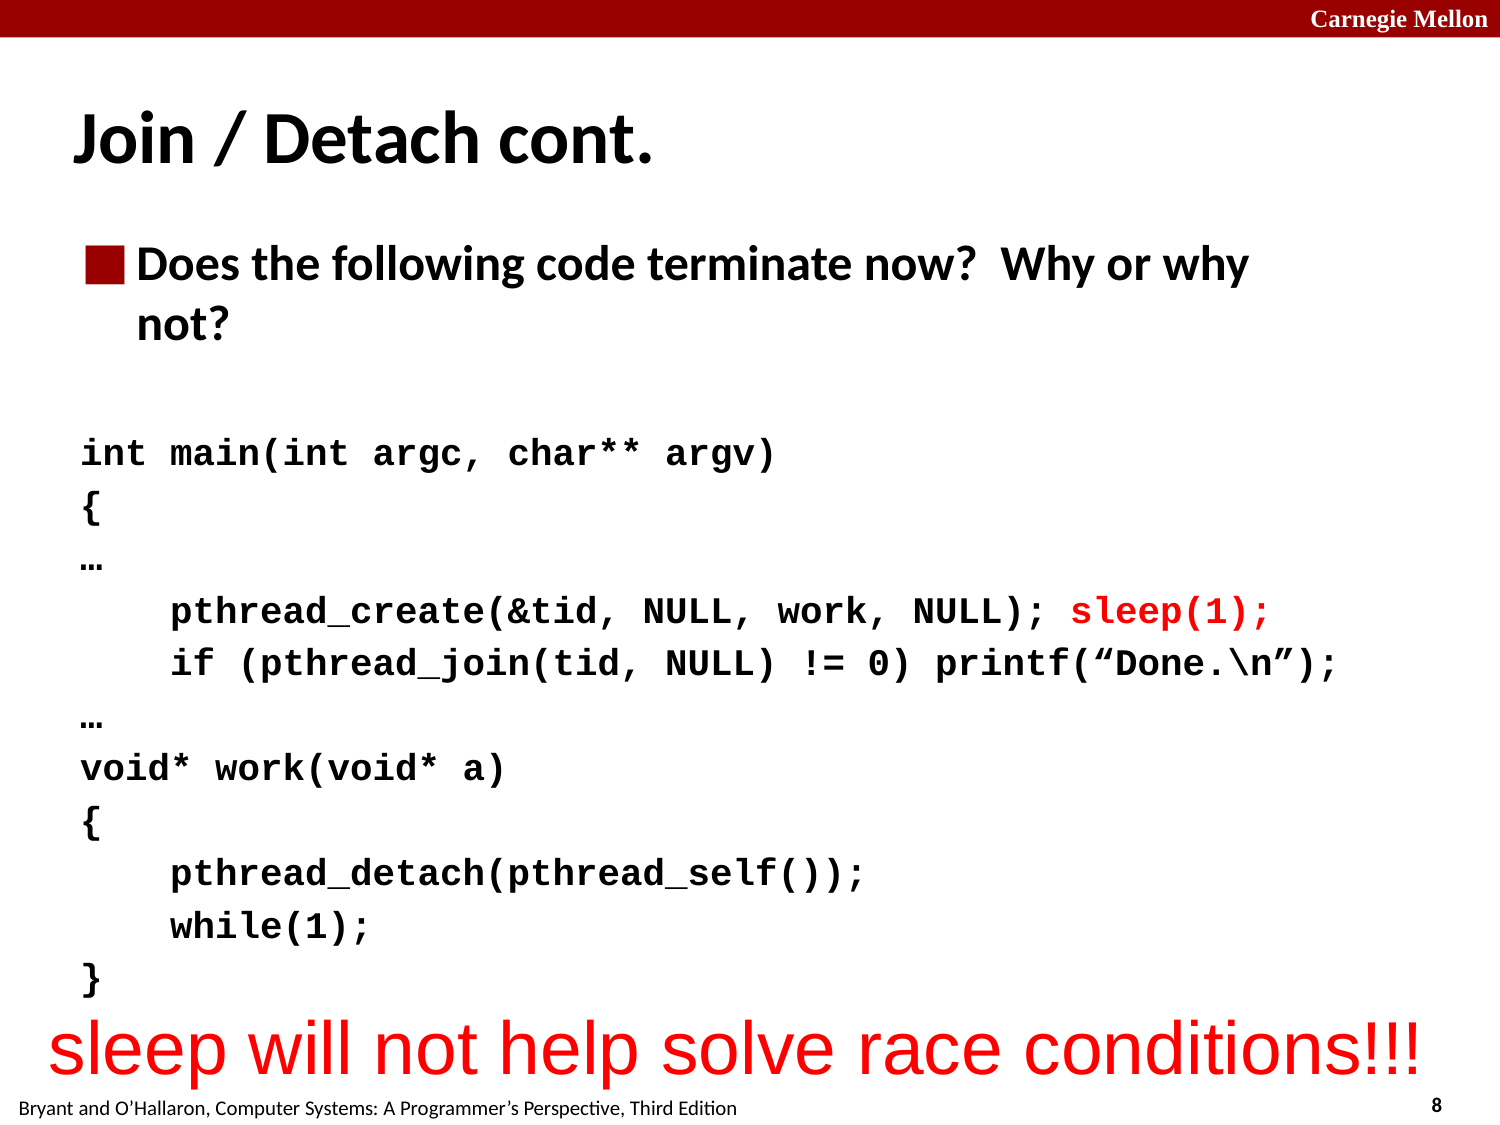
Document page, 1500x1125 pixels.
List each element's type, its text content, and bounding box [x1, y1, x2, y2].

text_box Does the following code terminate now? Why or why not? int main(int argc, char** argv) { … pthread_create(&tid, NULL, work, NULL); sleep(1); if (pthread_join(tid, NULL) != 0) printf(“Done.\n”); … void* work(void* a) { pthread_detach(pthread_self()); while(1); } [65, 223, 1361, 984]
text_box sleep will not help solve race conditions!!! [33, 984, 1446, 1125]
text_box Join / Detach cont. [58, 71, 1304, 197]
